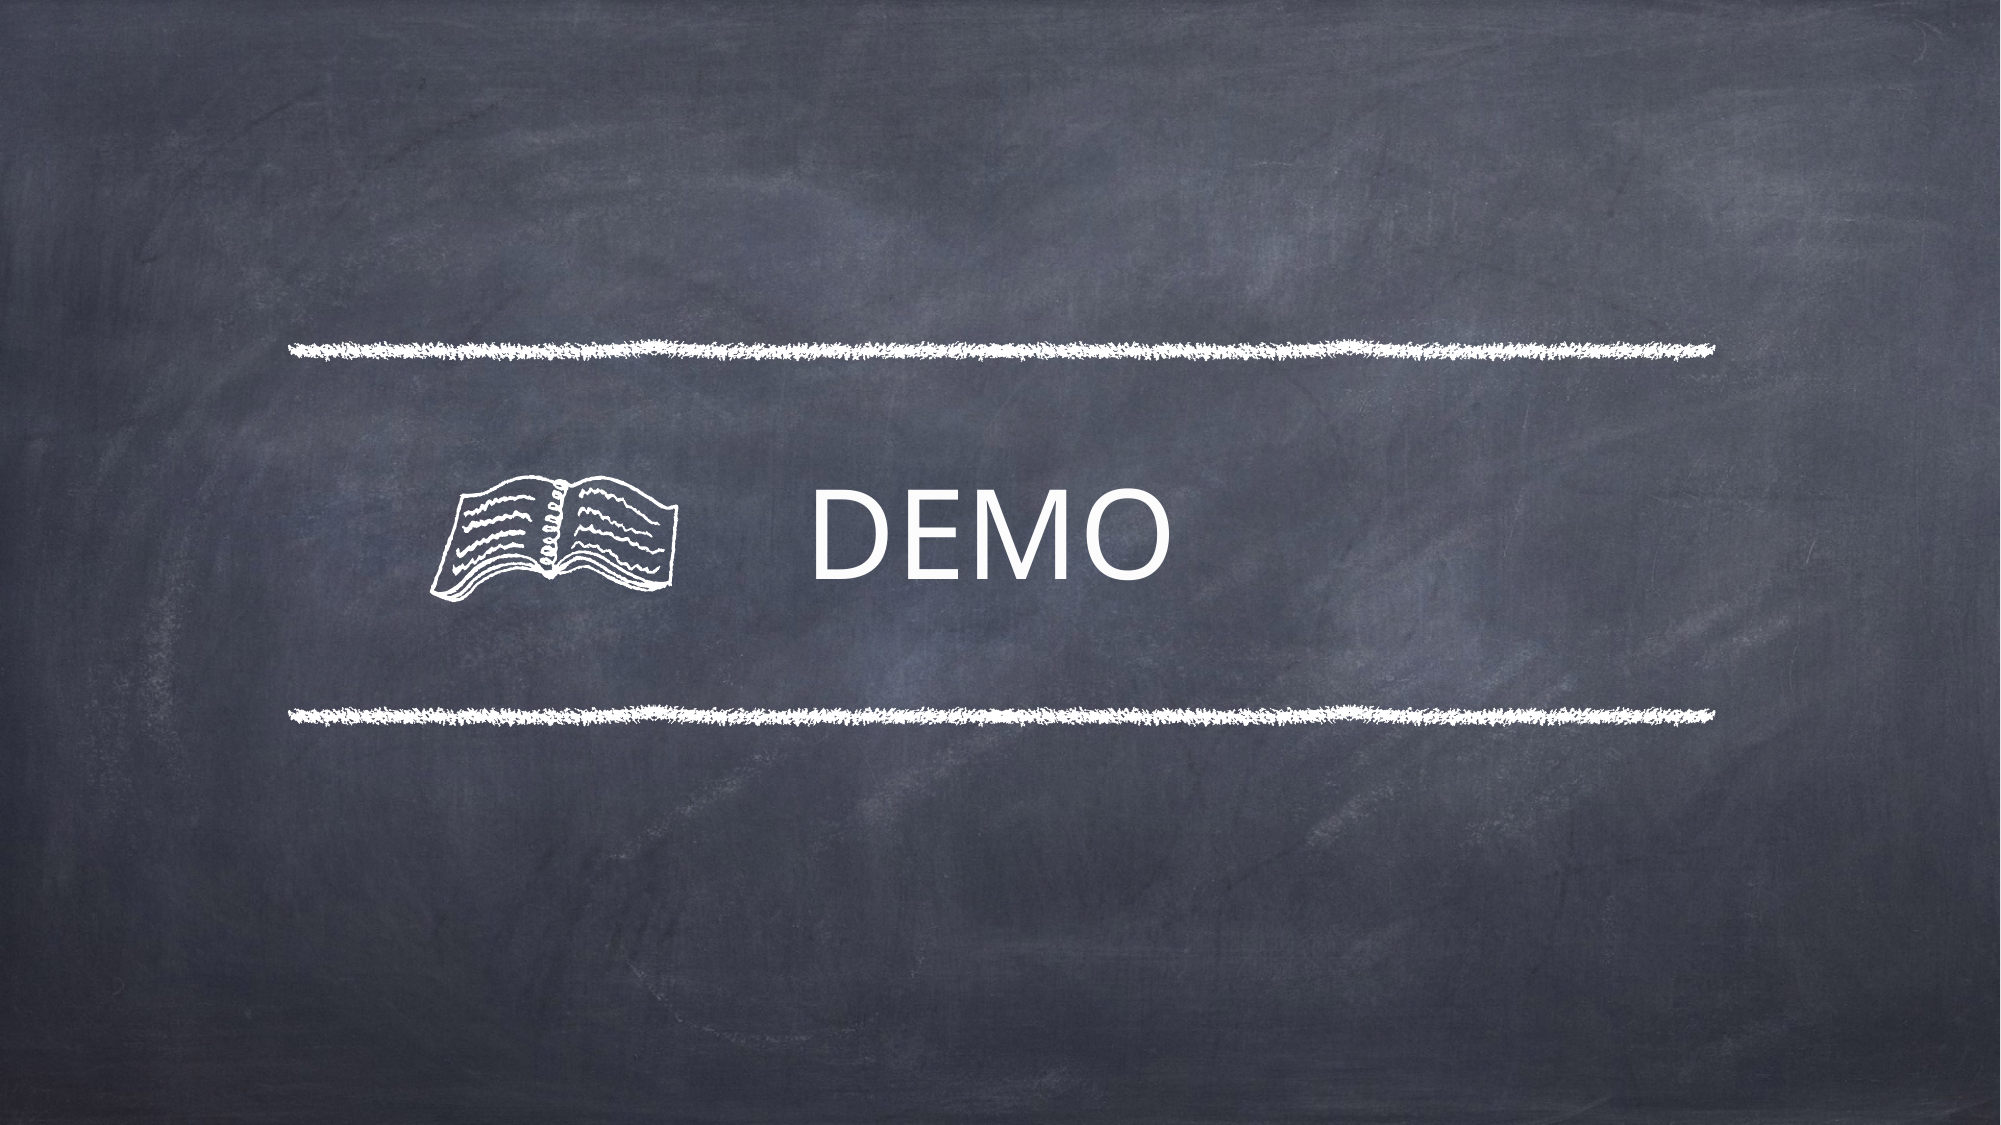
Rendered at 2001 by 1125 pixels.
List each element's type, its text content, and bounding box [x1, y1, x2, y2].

text_box [429, 474, 679, 603]
text_box DEMO [790, 446, 1210, 612]
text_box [287, 704, 1716, 728]
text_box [287, 338, 1716, 362]
picture [0, 0, 2001, 1125]
